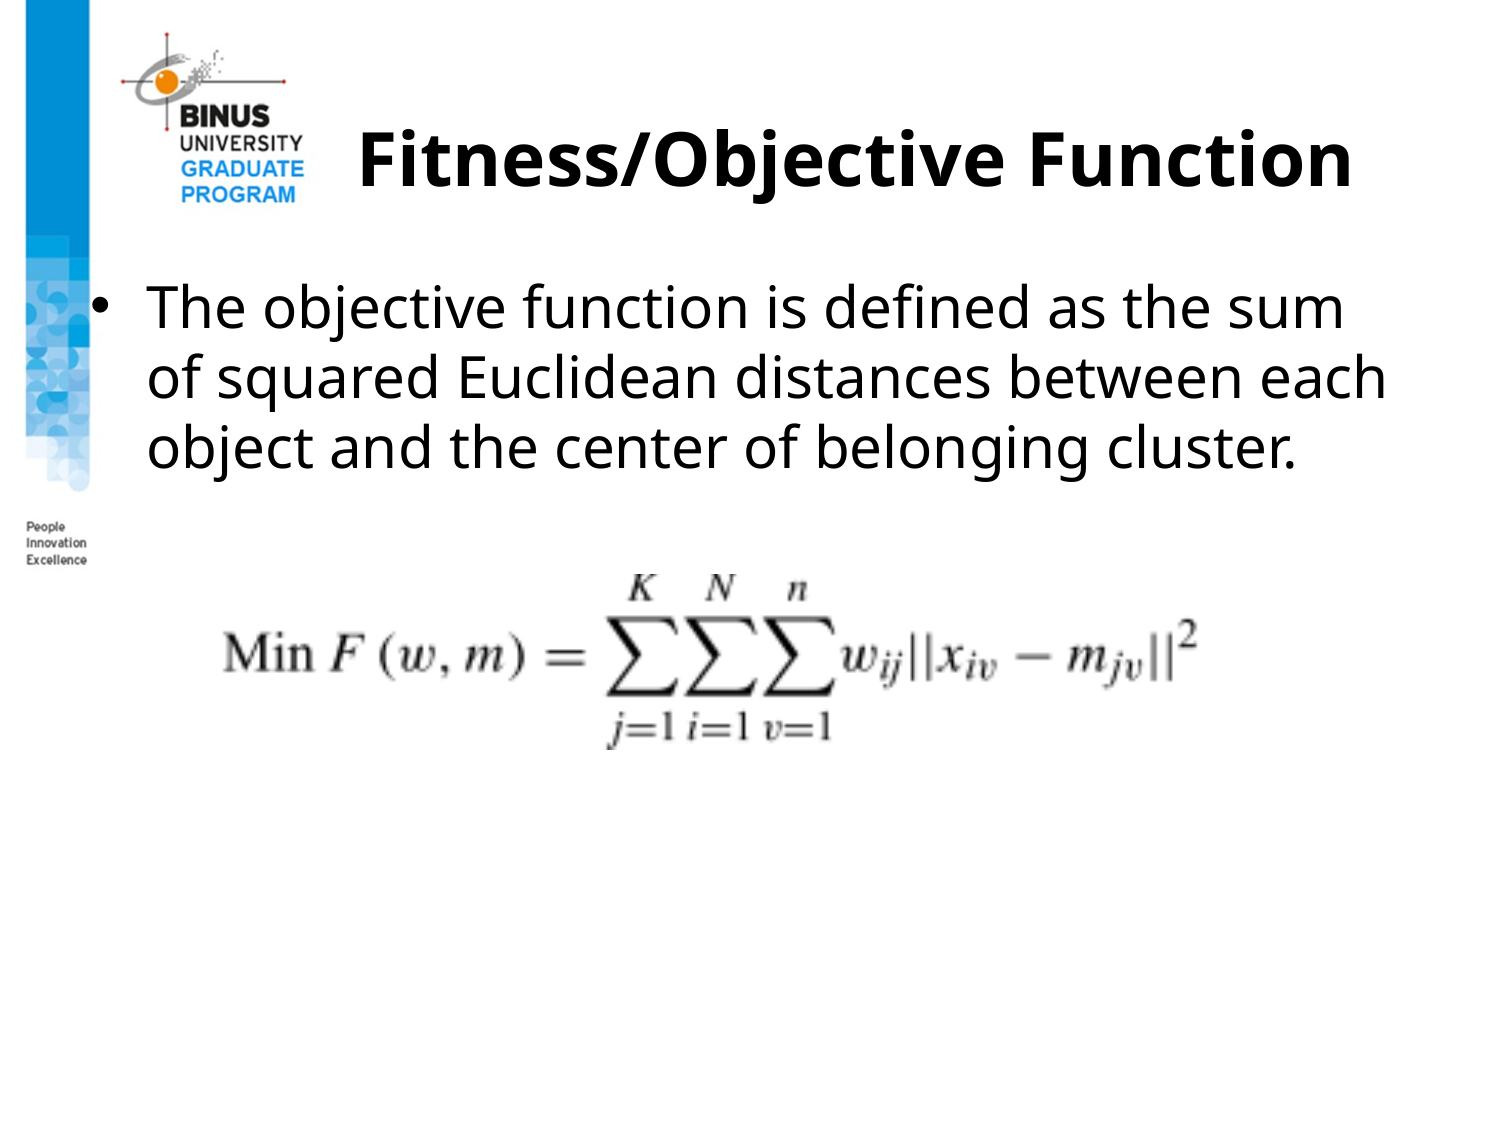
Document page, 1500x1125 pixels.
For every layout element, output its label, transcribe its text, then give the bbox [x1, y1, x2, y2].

title Fitness/Objective Function [337, 62, 1375, 250]
picture [89, 0, 972, 262]
picture [0, 0, 1216, 751]
list The objective function is defined as the sum of squared Euclidean distances between each object and the center of belonging cluster. [75, 262, 1425, 588]
